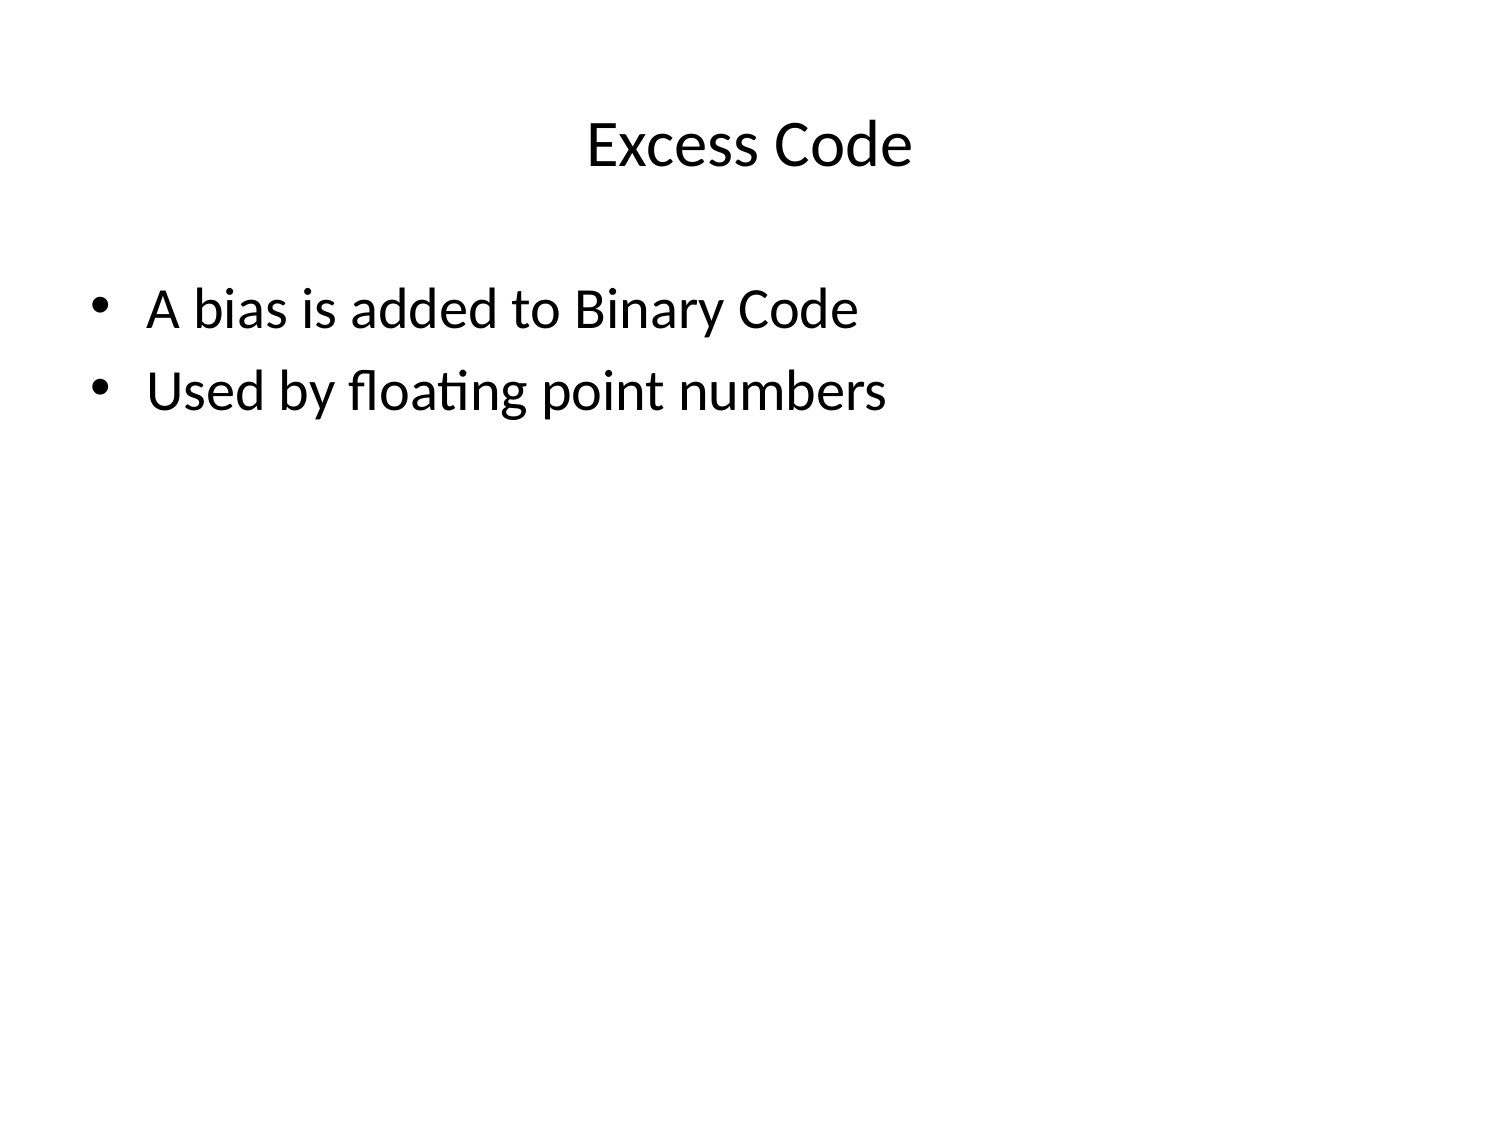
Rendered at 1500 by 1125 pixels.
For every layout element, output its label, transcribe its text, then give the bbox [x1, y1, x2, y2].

title Excess Code [75, 45, 1425, 234]
list A bias is added to Binary Code Used by floating point numbers [75, 262, 1425, 913]
